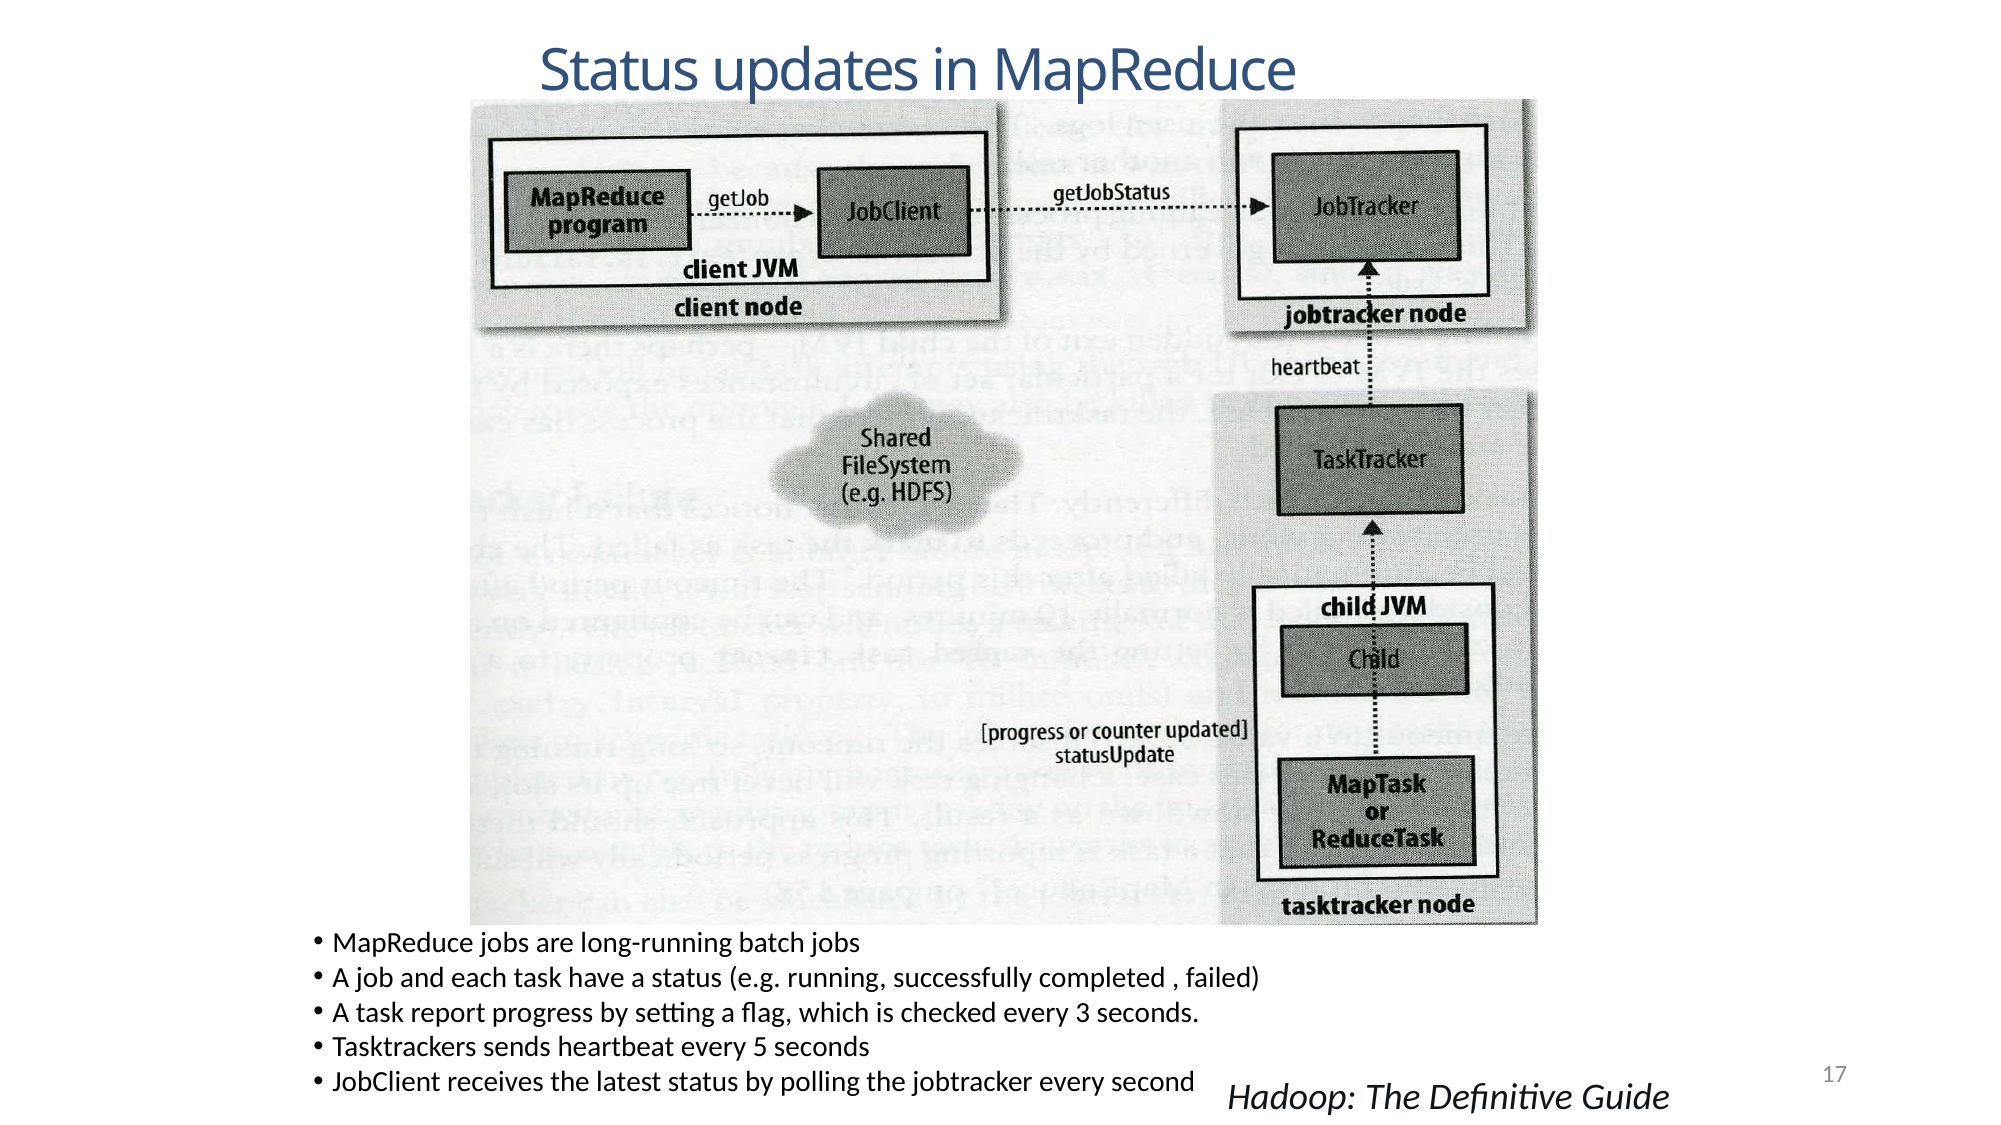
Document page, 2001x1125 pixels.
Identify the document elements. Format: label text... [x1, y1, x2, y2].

picture [470, 99, 1538, 925]
text_box Hadoop: The Definitive Guide [1212, 1064, 1713, 1125]
slide_number 17 [1412, 1042, 1863, 1103]
text_box Status updates in MapReduce [525, 24, 1450, 99]
text_box MapReduce jobs are long-running batch jobs A job and each task have a status (e.g. running, successfully completed , failed) A task report progress by setting a flag, which is checked every 3 seconds. Tasktrackers sends heartbeat every 5 seconds JobClient receives the latest status by polling the jobtracker every second [298, 915, 1276, 1106]
